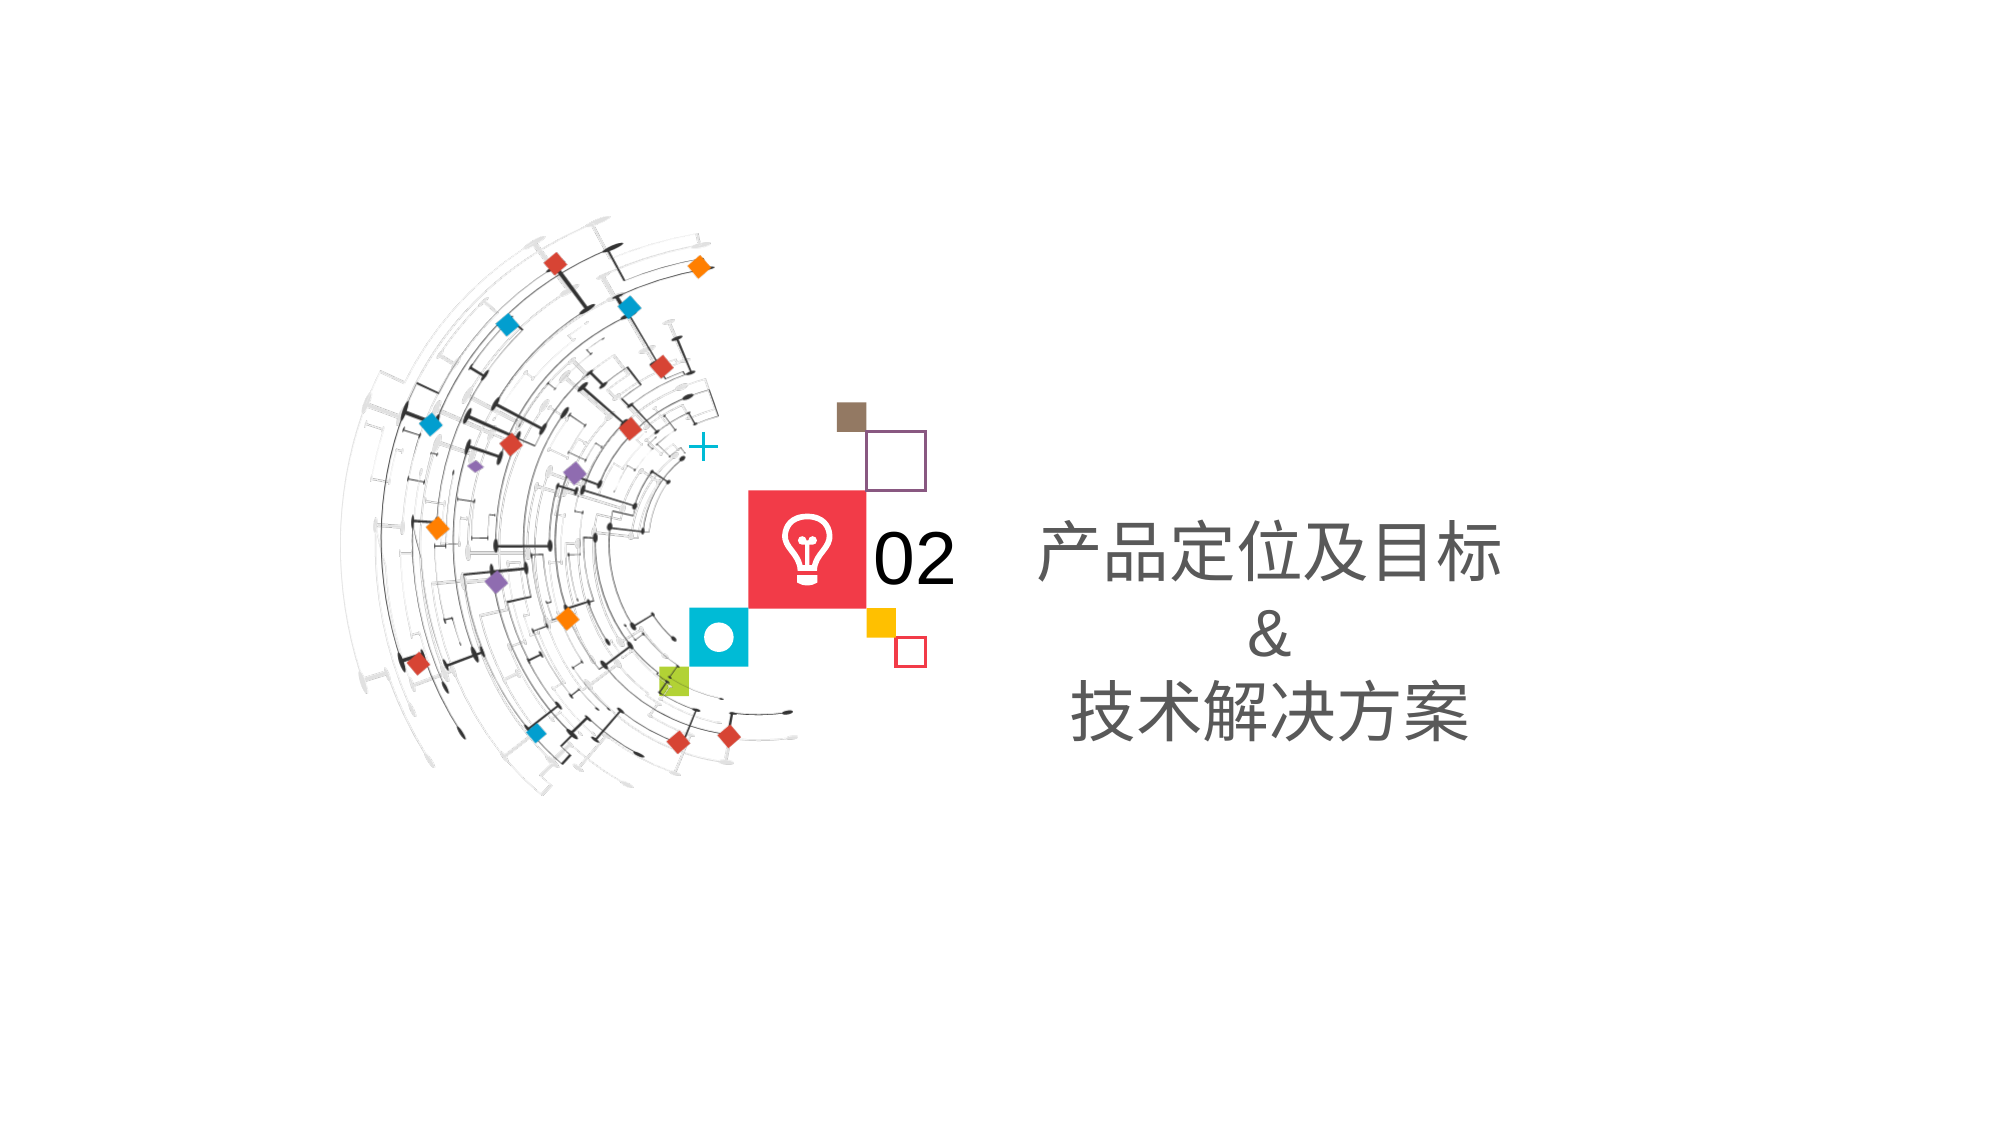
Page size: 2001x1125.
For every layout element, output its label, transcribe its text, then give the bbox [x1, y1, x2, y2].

text_box [865, 607, 897, 639]
text_box [836, 401, 867, 433]
text_box 产品定位及目标 & 技术解决方案 [920, 502, 1619, 757]
text_box [865, 431, 927, 492]
text_box [895, 636, 927, 668]
picture [339, 216, 798, 796]
text_box 02 [859, 502, 973, 607]
text_box [798, 489, 867, 610]
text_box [798, 513, 834, 586]
